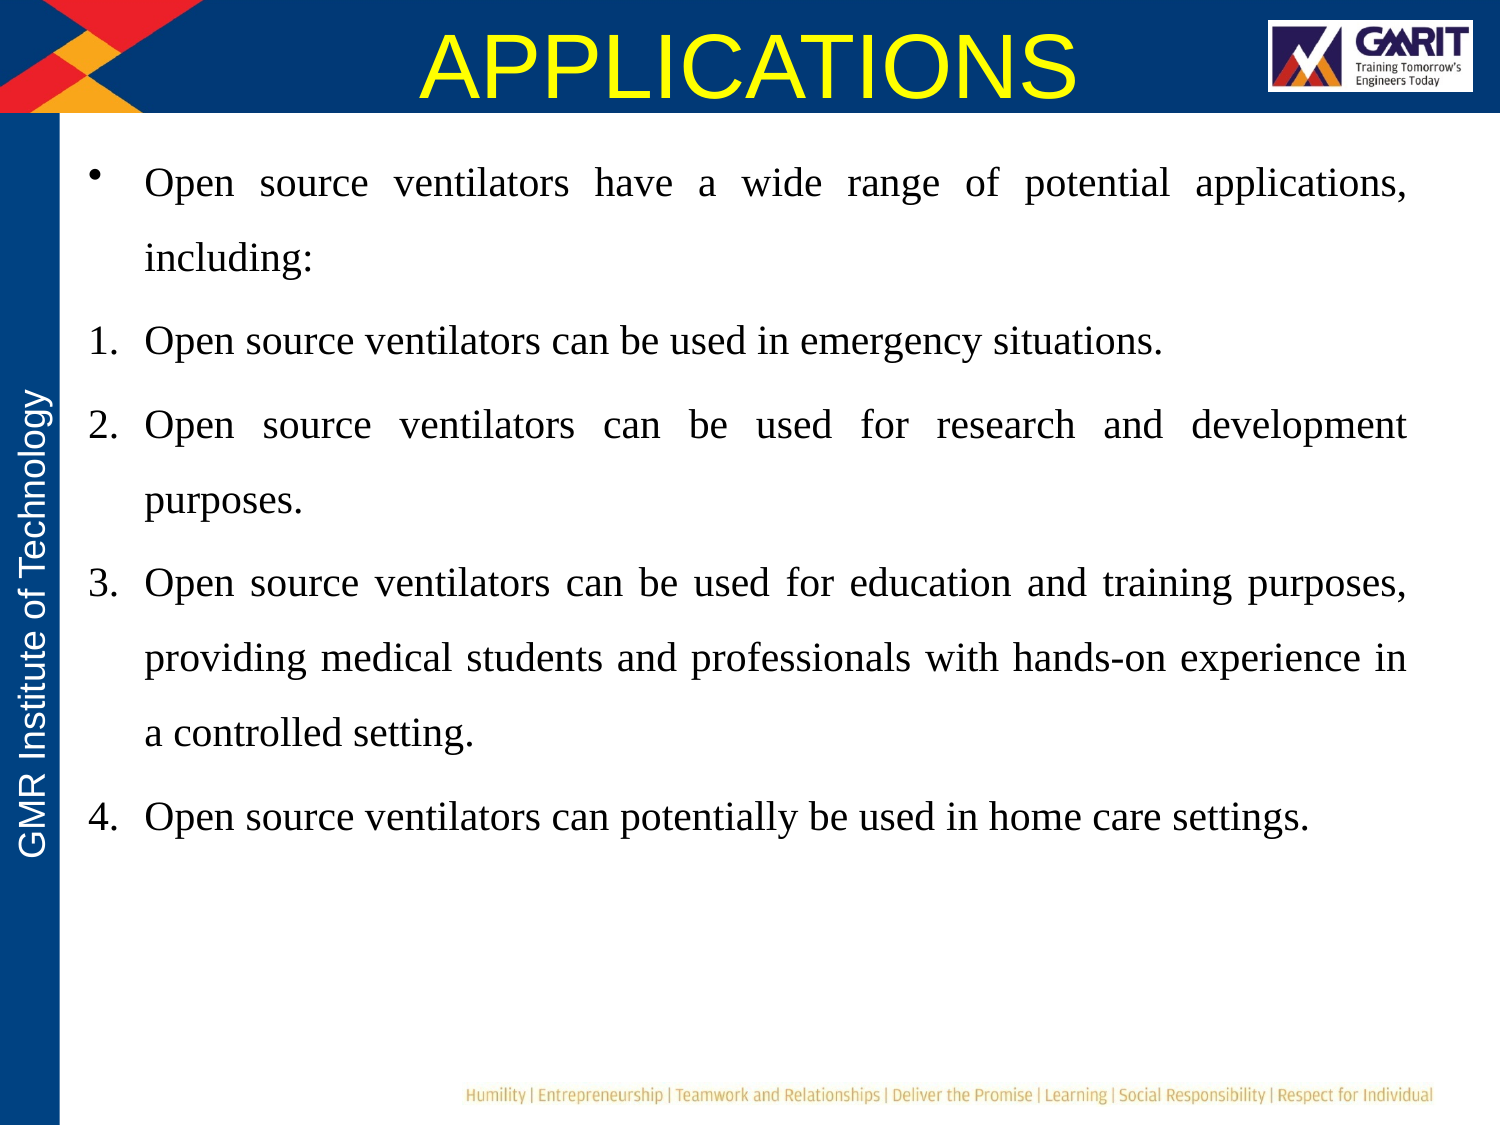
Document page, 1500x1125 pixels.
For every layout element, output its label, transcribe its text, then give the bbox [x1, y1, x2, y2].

list Open source ventilators have a wide range of potential applications, including: Open source ventilators can be used in emergency situations. Open source ventilators can be used for research and development purposes. Open source ventilators can be used for education and training purposes, providing medical students and professionals with hands-on experience in a controlled setting. Open source ventilators can potentially be used in home care settings. [73, 122, 1424, 1003]
slide_number [1187, 1052, 1500, 1104]
picture [462, 1082, 1438, 1107]
title APPLICATIONS [75, 0, 1425, 100]
picture [0, 0, 1500, 113]
